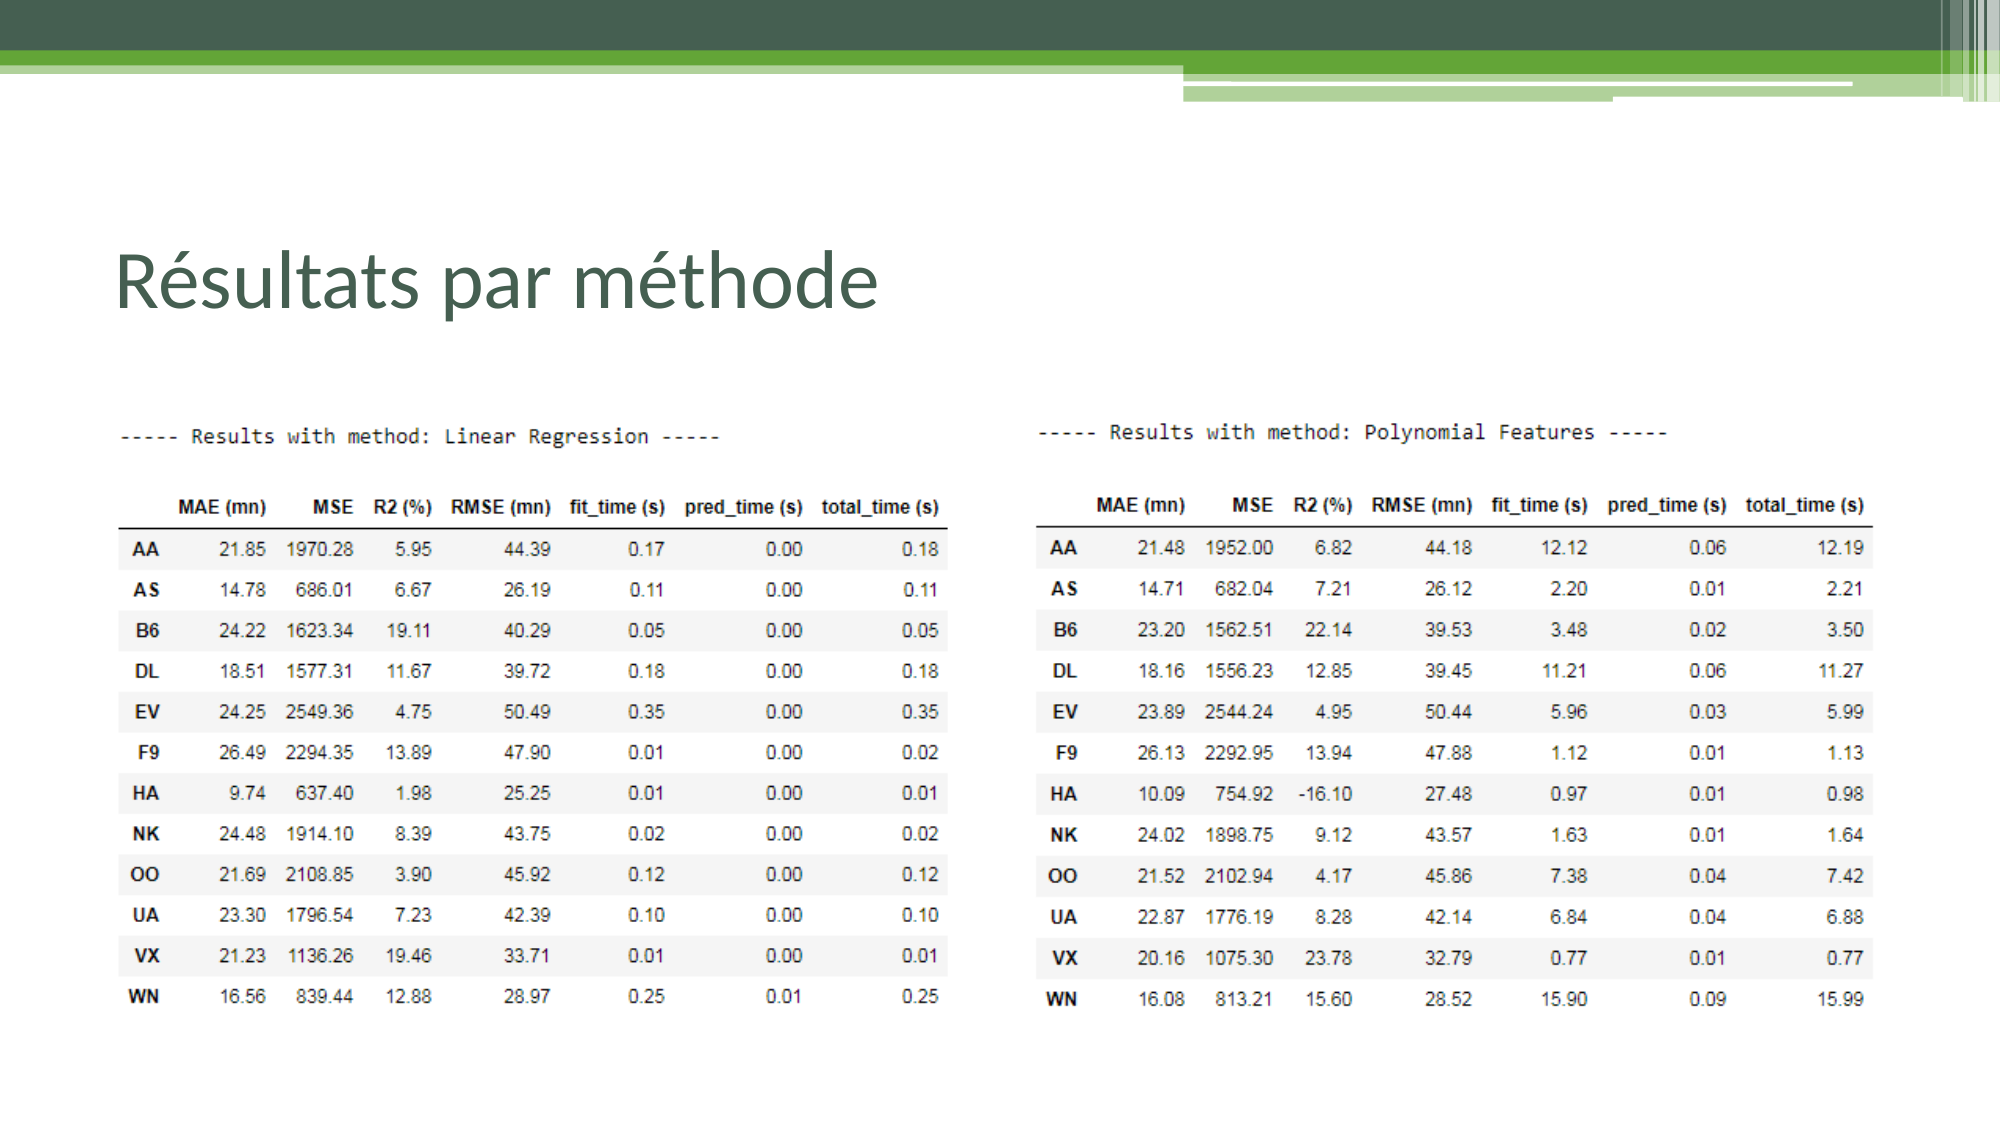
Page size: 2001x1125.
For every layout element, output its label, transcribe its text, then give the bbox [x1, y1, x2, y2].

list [111, 417, 973, 1033]
title Résultats par méthode [99, 187, 1900, 363]
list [1027, 411, 1889, 1033]
